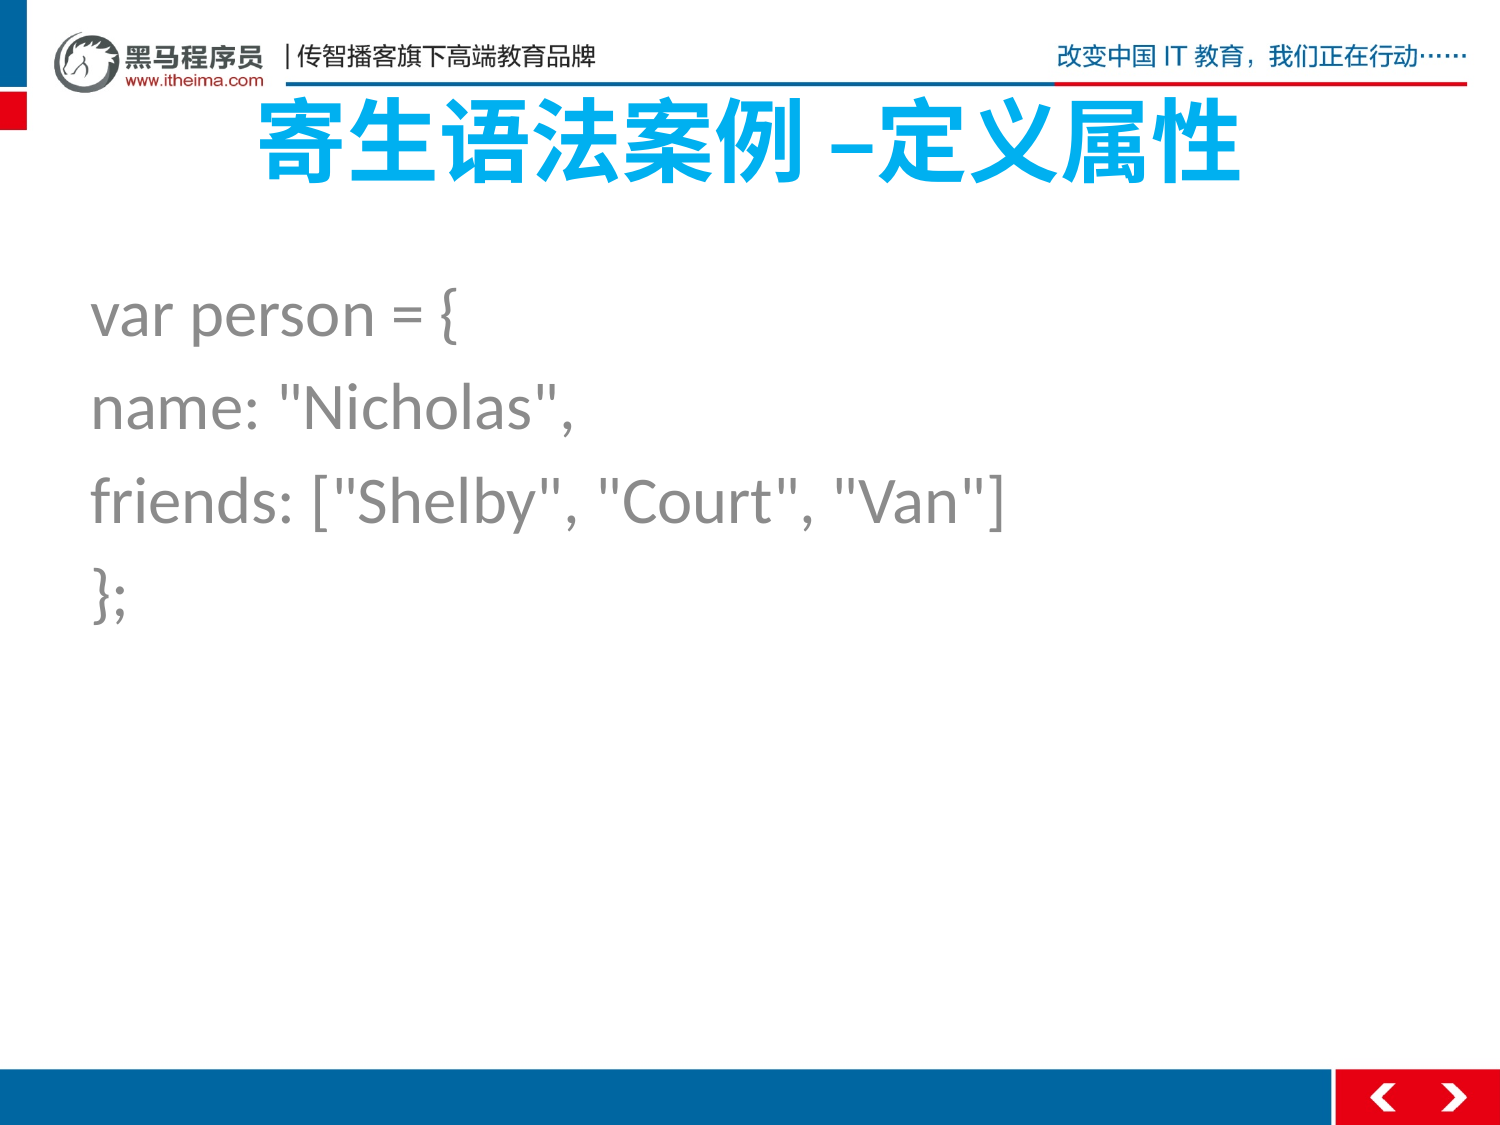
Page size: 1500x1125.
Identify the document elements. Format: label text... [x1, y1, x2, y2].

picture [0, 0, 1500, 1125]
subtitle var person = { name: "Nicholas", friends: ["Shelby", "Court", "Van"] }; [75, 262, 1425, 1005]
title 寄生语法案例 –定义属性 [75, 45, 1425, 233]
